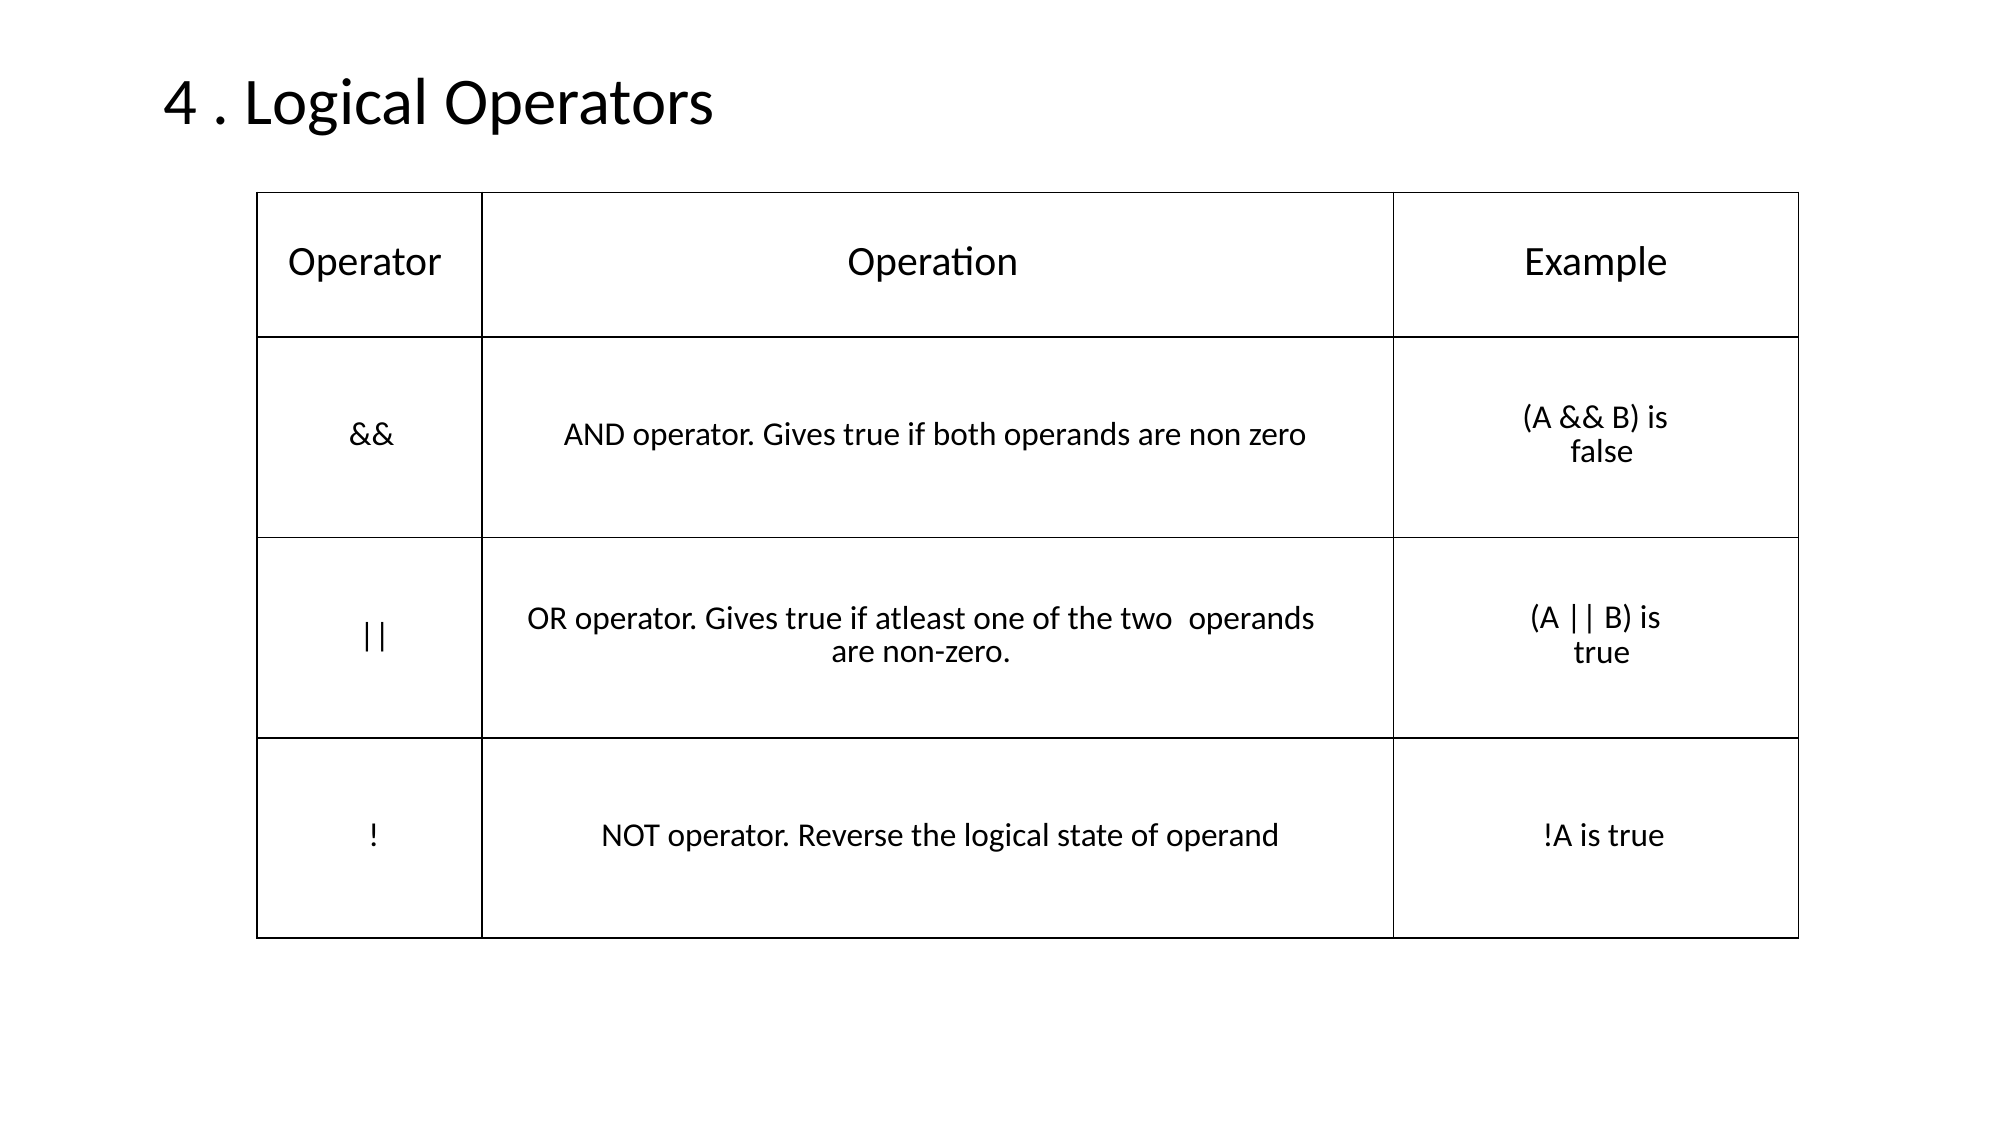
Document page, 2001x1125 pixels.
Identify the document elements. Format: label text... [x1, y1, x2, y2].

table_cell || [258, 538, 481, 737]
table_header Operator [258, 193, 481, 336]
table_cell OR operator. Gives true if atleast one of the two operands are non-zero. [483, 538, 1393, 737]
table_cell !A is true [1394, 739, 1798, 937]
text_box 4 . Logical Operators [148, 49, 731, 145]
table_cell ! [258, 739, 481, 937]
table_header Operation [483, 193, 1393, 336]
table_header Example [1394, 193, 1798, 336]
table_cell AND operator. Gives true if both operands are non zero [483, 338, 1393, 537]
table_cell (A && B) is false [1394, 338, 1798, 537]
table_cell NOT operator. Reverse the logical state of operand [483, 739, 1393, 937]
table_cell (A || B) is true [1394, 538, 1798, 737]
table_cell && [258, 338, 481, 537]
